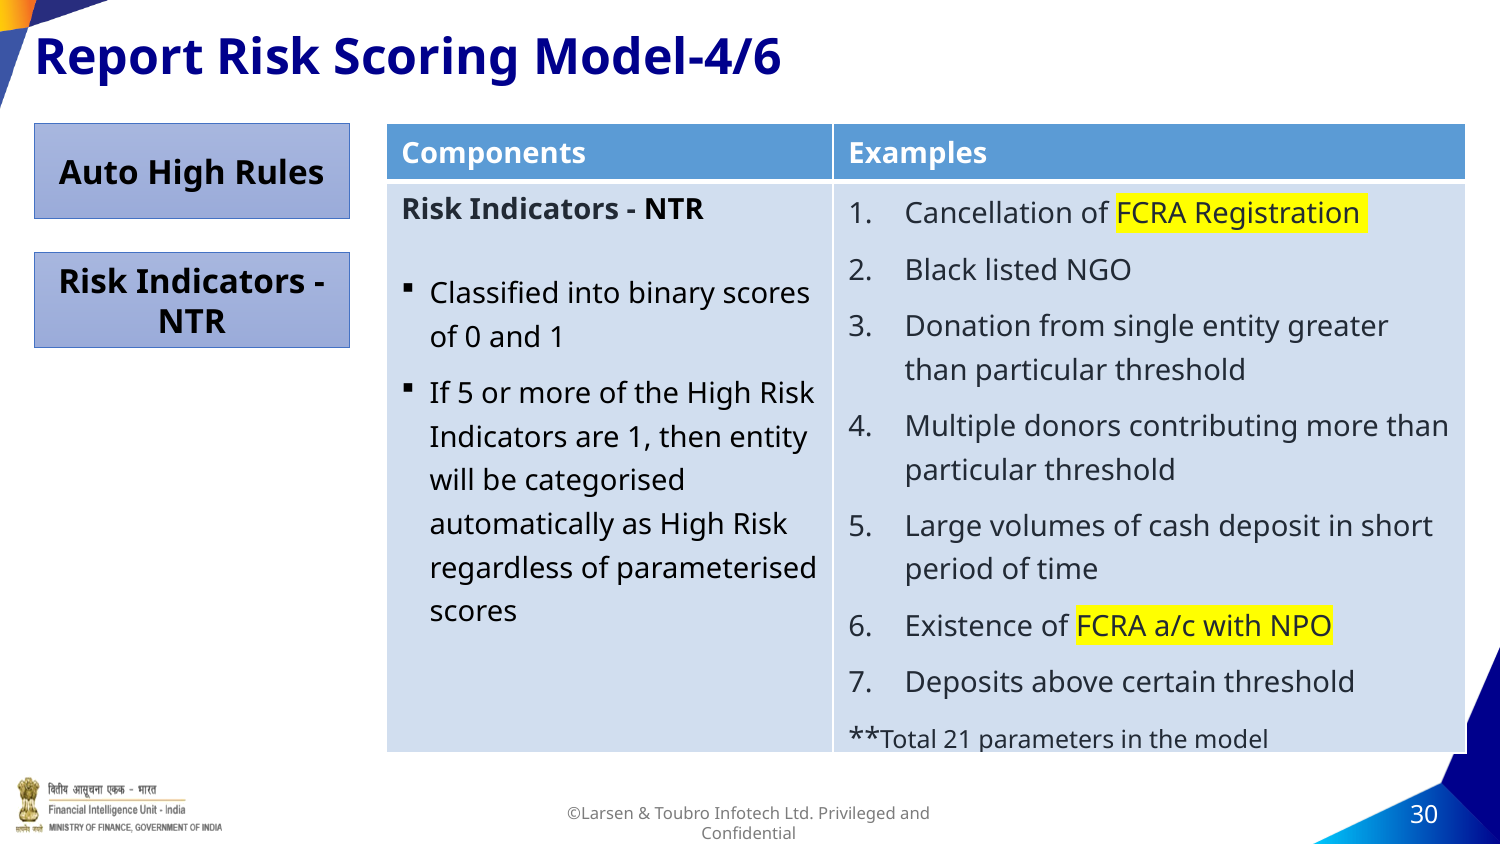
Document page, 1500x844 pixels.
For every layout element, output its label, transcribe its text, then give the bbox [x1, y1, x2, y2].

table_header Examples [834, 124, 1465, 179]
text_box Auto High Rules [34, 123, 350, 219]
text_box Risk Indicators - NTR [34, 252, 350, 348]
picture [0, 0, 109, 110]
table_header Components [387, 124, 832, 179]
picture [0, 774, 232, 837]
table_cell Risk Indicators - NTR Classified into binary scores of 0 and 1 If 5 or more of the High Risk Indicators are 1, then entity will be categorised automatically as High Risk regardless of parameterised scores [387, 184, 832, 752]
text_box Report Risk Scoring Model-4/6 [34, 24, 1360, 85]
table_cell Cancellation of FCRA Registration Black listed NGO Donation from single entity greater than particular threshold Multiple donors contributing more than particular threshold Large volumes of cash deposit in short period of time Existence of FCRA a/c with NPO Deposits above certain threshold **Total 21 parameters in the model [834, 184, 1465, 752]
picture [1310, 640, 1500, 844]
